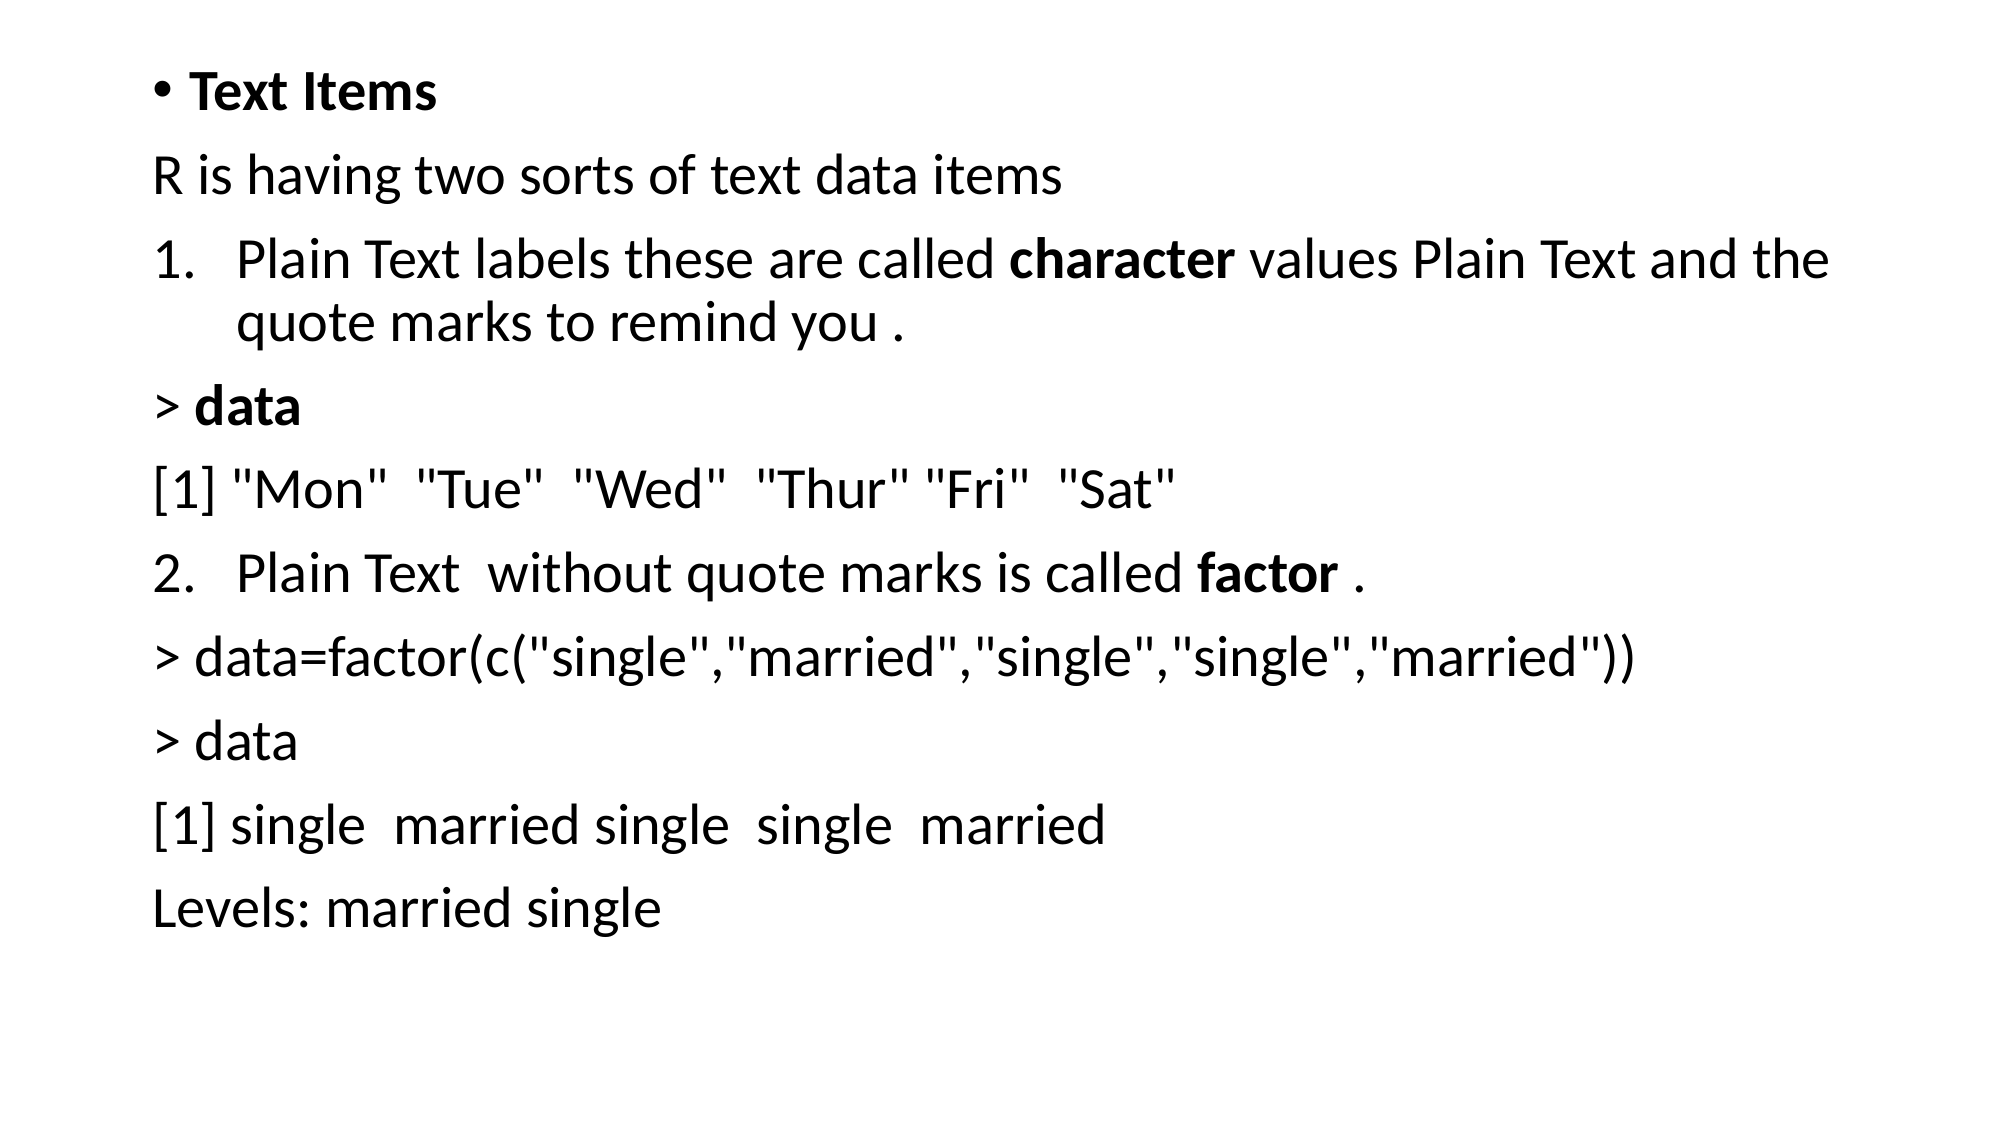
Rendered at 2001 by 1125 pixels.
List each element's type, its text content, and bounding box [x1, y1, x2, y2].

list Text Items R is having two sorts of text data items Plain Text labels these are called character values Plain Text and the quote marks to remind you . > data [1] "Mon" "Tue" "Wed" "Thur" "Fri" "Sat" Plain Text without quote marks is called factor . > data=factor(c("single","married","single","single","married")) > data [1] single married single single married Levels: married single [137, 52, 1863, 1014]
